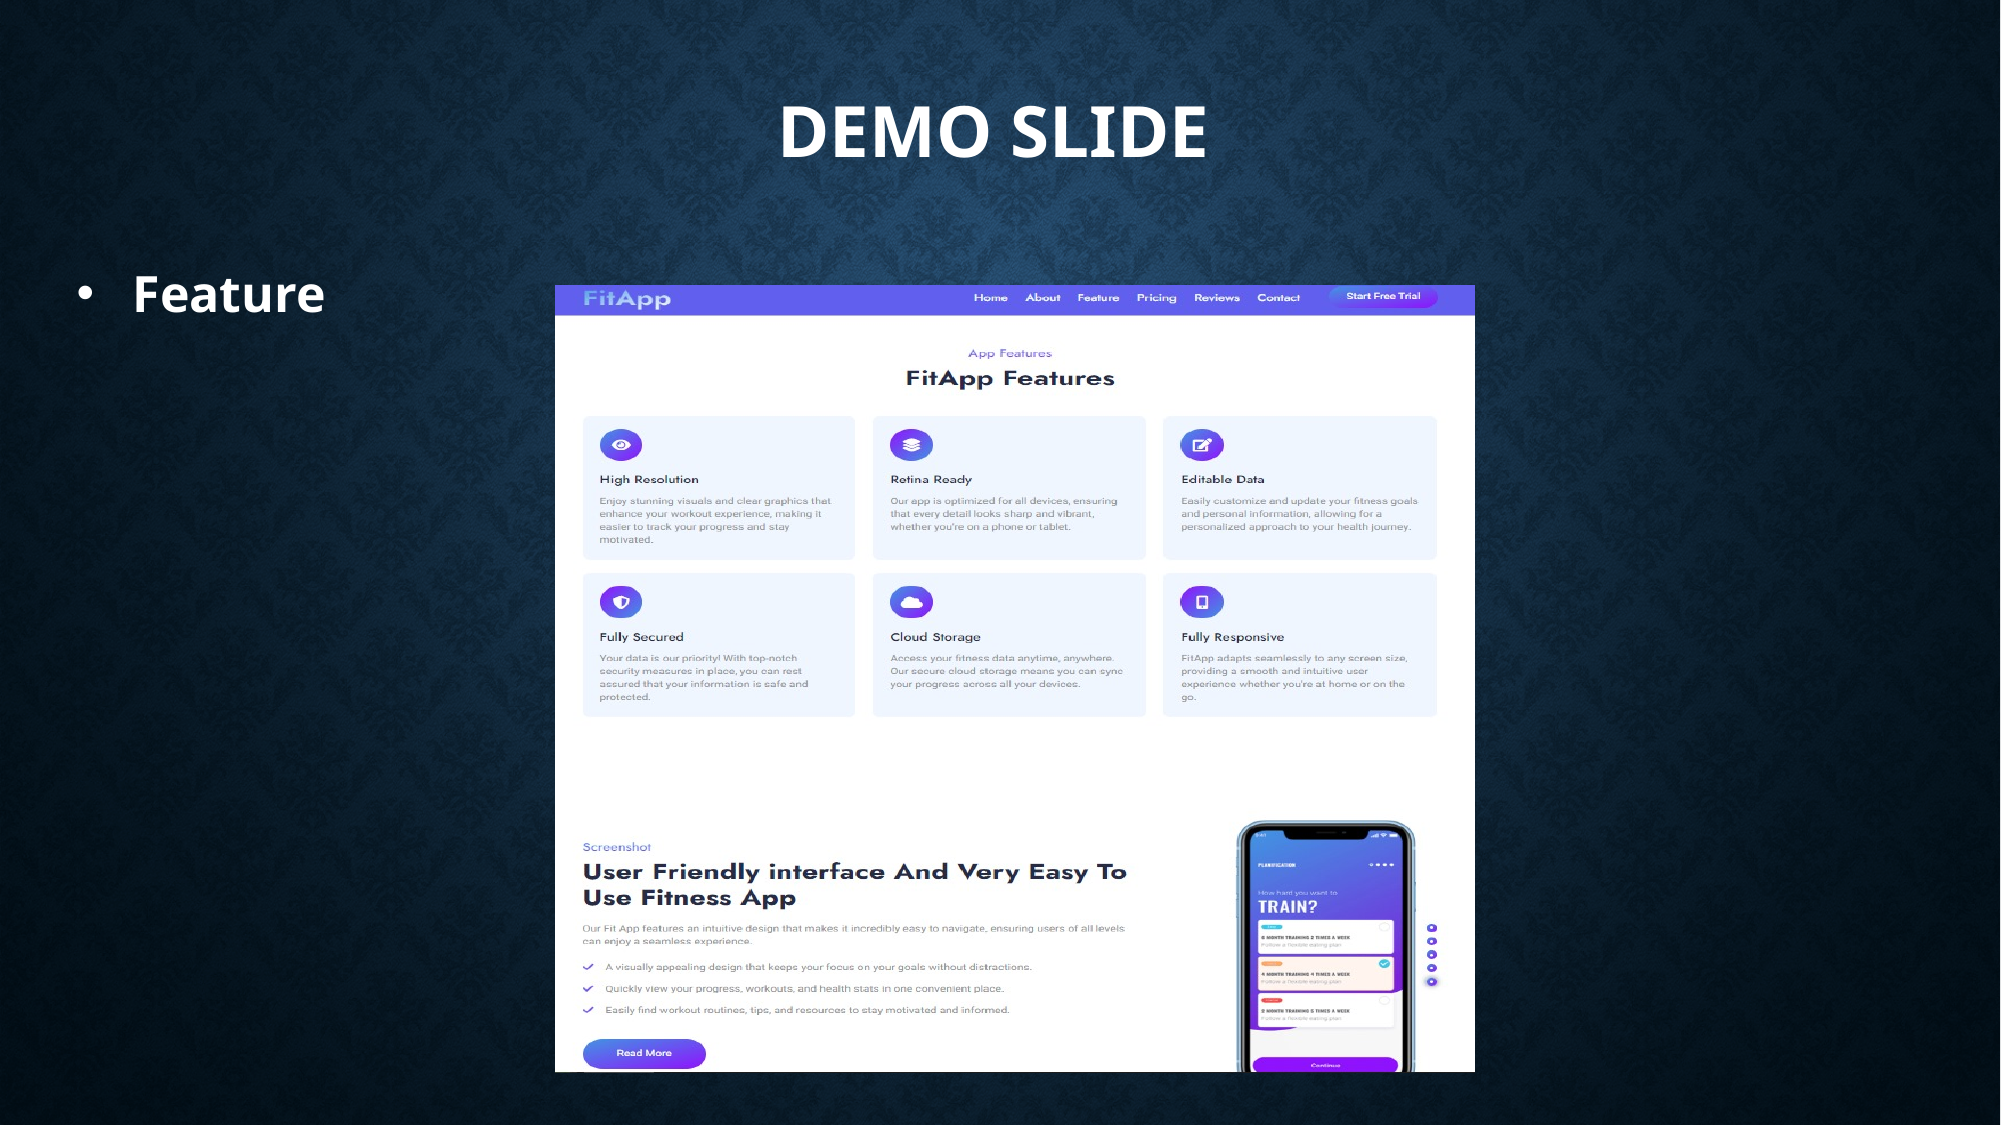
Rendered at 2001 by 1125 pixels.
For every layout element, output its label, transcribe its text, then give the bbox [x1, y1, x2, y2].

title Demo Slide [144, 25, 1843, 244]
list Feature [61, 194, 436, 330]
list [555, 285, 1475, 1074]
